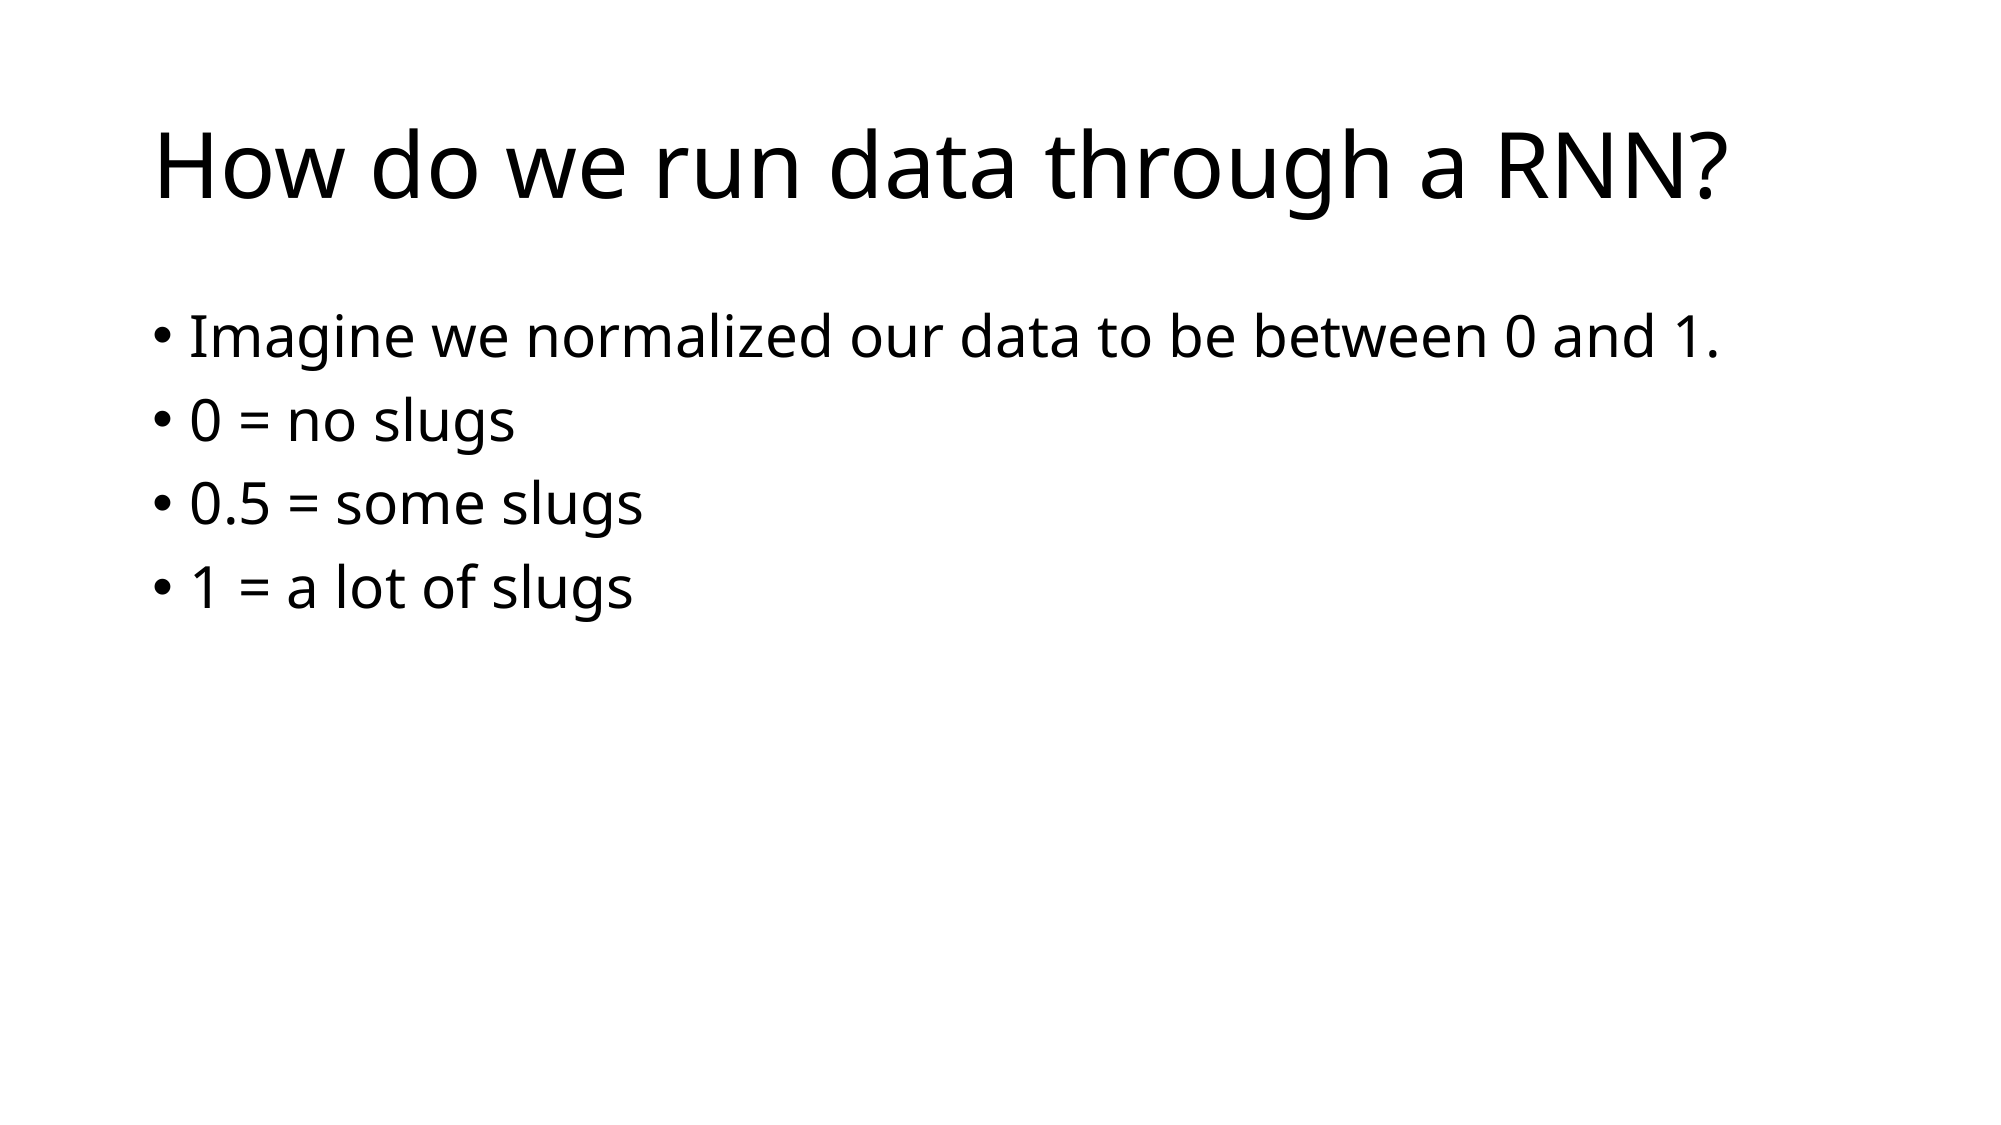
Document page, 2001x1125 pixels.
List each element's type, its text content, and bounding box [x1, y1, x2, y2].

list Imagine we normalized our data to be between 0 and 1. 0 = no slugs 0.5 = some slugs 1 = a lot of slugs [137, 299, 1863, 1014]
title How do we run data through a RNN? [137, 59, 1863, 278]
